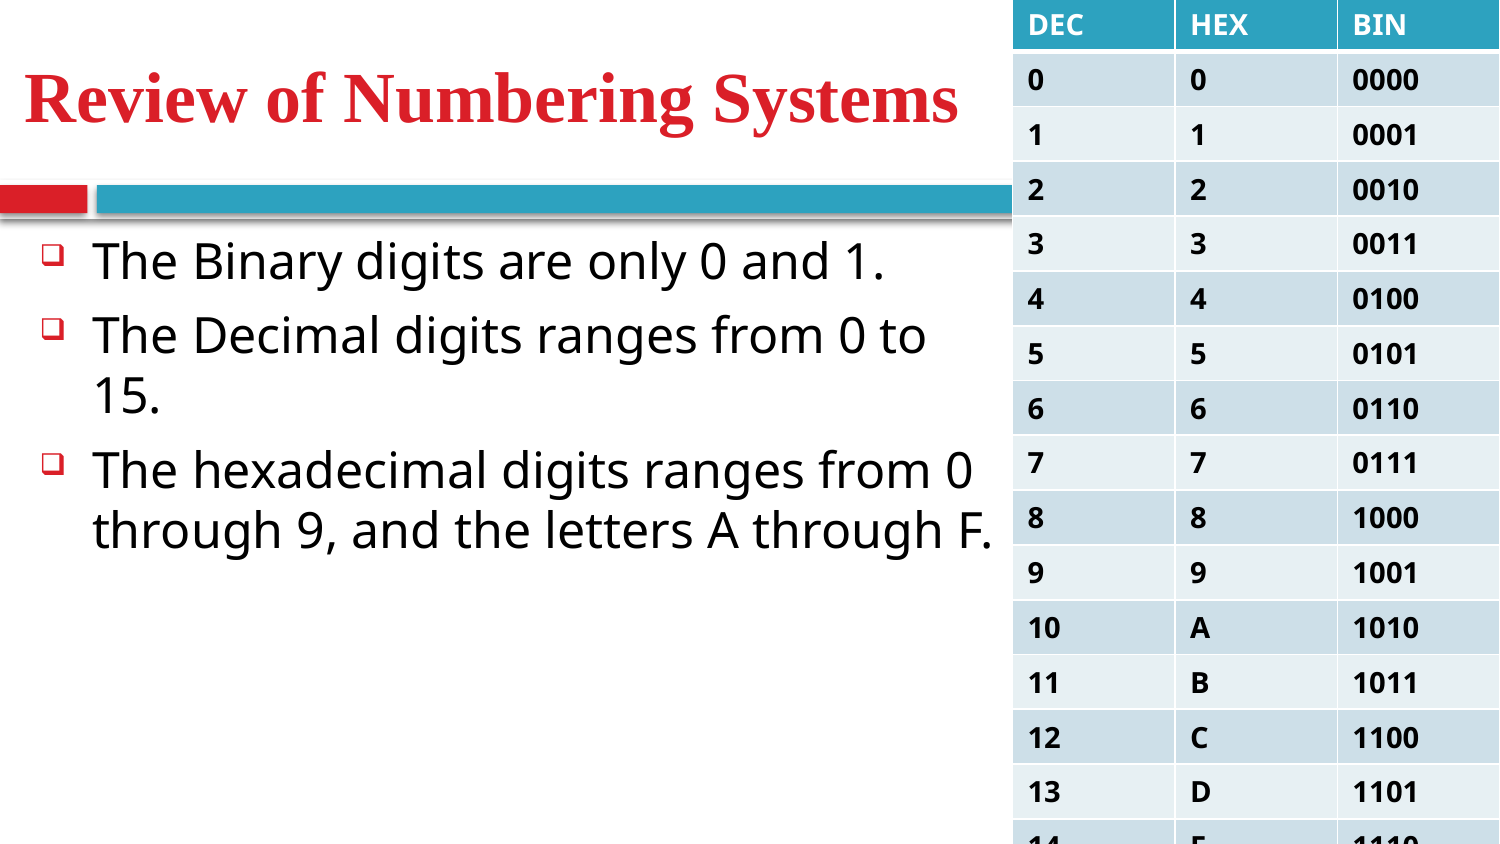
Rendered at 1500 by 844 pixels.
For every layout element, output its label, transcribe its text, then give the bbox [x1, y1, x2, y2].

table_cell 4 [1013, 272, 1174, 325]
table_cell 9 [1176, 546, 1337, 599]
table_cell 5 [1176, 327, 1337, 380]
table_cell 0 [1013, 54, 1174, 106]
table_cell 12 [1013, 710, 1174, 763]
table_cell 0011 [1338, 217, 1499, 270]
table_cell E [1176, 820, 1337, 844]
table_cell 0010 [1338, 162, 1499, 215]
table_cell D [1176, 765, 1337, 818]
table_cell 1101 [1338, 765, 1499, 818]
table_cell 1000 [1338, 491, 1499, 544]
table_cell 3 [1013, 217, 1174, 270]
text_box The Binary digits are only 0 and 1. The Decimal digits ranges from 0 to 15. The hexadecimal digits ranges from 0 through 9, and the letters A through F. [24, 221, 1012, 322]
table_cell 5 [1013, 327, 1174, 380]
table_cell 1011 [1338, 655, 1499, 708]
table_cell 6 [1013, 381, 1174, 434]
table_cell 9 [1013, 546, 1174, 599]
table_cell 0 [1176, 54, 1337, 106]
table_cell 8 [1013, 491, 1174, 544]
table_cell 7 [1176, 436, 1337, 489]
table_cell B [1176, 655, 1337, 708]
table_cell A [1176, 601, 1337, 654]
table_cell C [1176, 710, 1337, 763]
table_cell 1 [1176, 107, 1337, 160]
table_cell 1001 [1338, 546, 1499, 599]
table_cell 0101 [1338, 327, 1499, 380]
text_box Review of Numbering Systems [24, 46, 1012, 140]
table_cell 0000 [1338, 54, 1499, 106]
table_cell 2 [1013, 162, 1174, 215]
table_cell 6 [1176, 381, 1337, 434]
table_header BIN [1338, 0, 1499, 49]
table_cell 10 [1013, 601, 1174, 654]
table_cell 1100 [1338, 710, 1499, 763]
table_header HEX [1176, 0, 1337, 49]
table_cell 1010 [1338, 601, 1499, 654]
table_cell 0111 [1338, 436, 1499, 489]
table_cell 1110 [1338, 820, 1499, 844]
table_cell 8 [1176, 491, 1337, 544]
table_cell 1 [1013, 107, 1174, 160]
table_cell 2 [1176, 162, 1337, 215]
table_cell 4 [1176, 272, 1337, 325]
table_cell 11 [1013, 655, 1174, 708]
table_cell 3 [1176, 217, 1337, 270]
table_header DEC [1013, 0, 1174, 49]
table_cell 7 [1013, 436, 1174, 489]
table_cell 14 [1013, 820, 1174, 844]
table_cell 0110 [1338, 381, 1499, 434]
table_cell 13 [1013, 765, 1174, 818]
table_cell 0100 [1338, 272, 1499, 325]
table_cell 0001 [1338, 107, 1499, 160]
